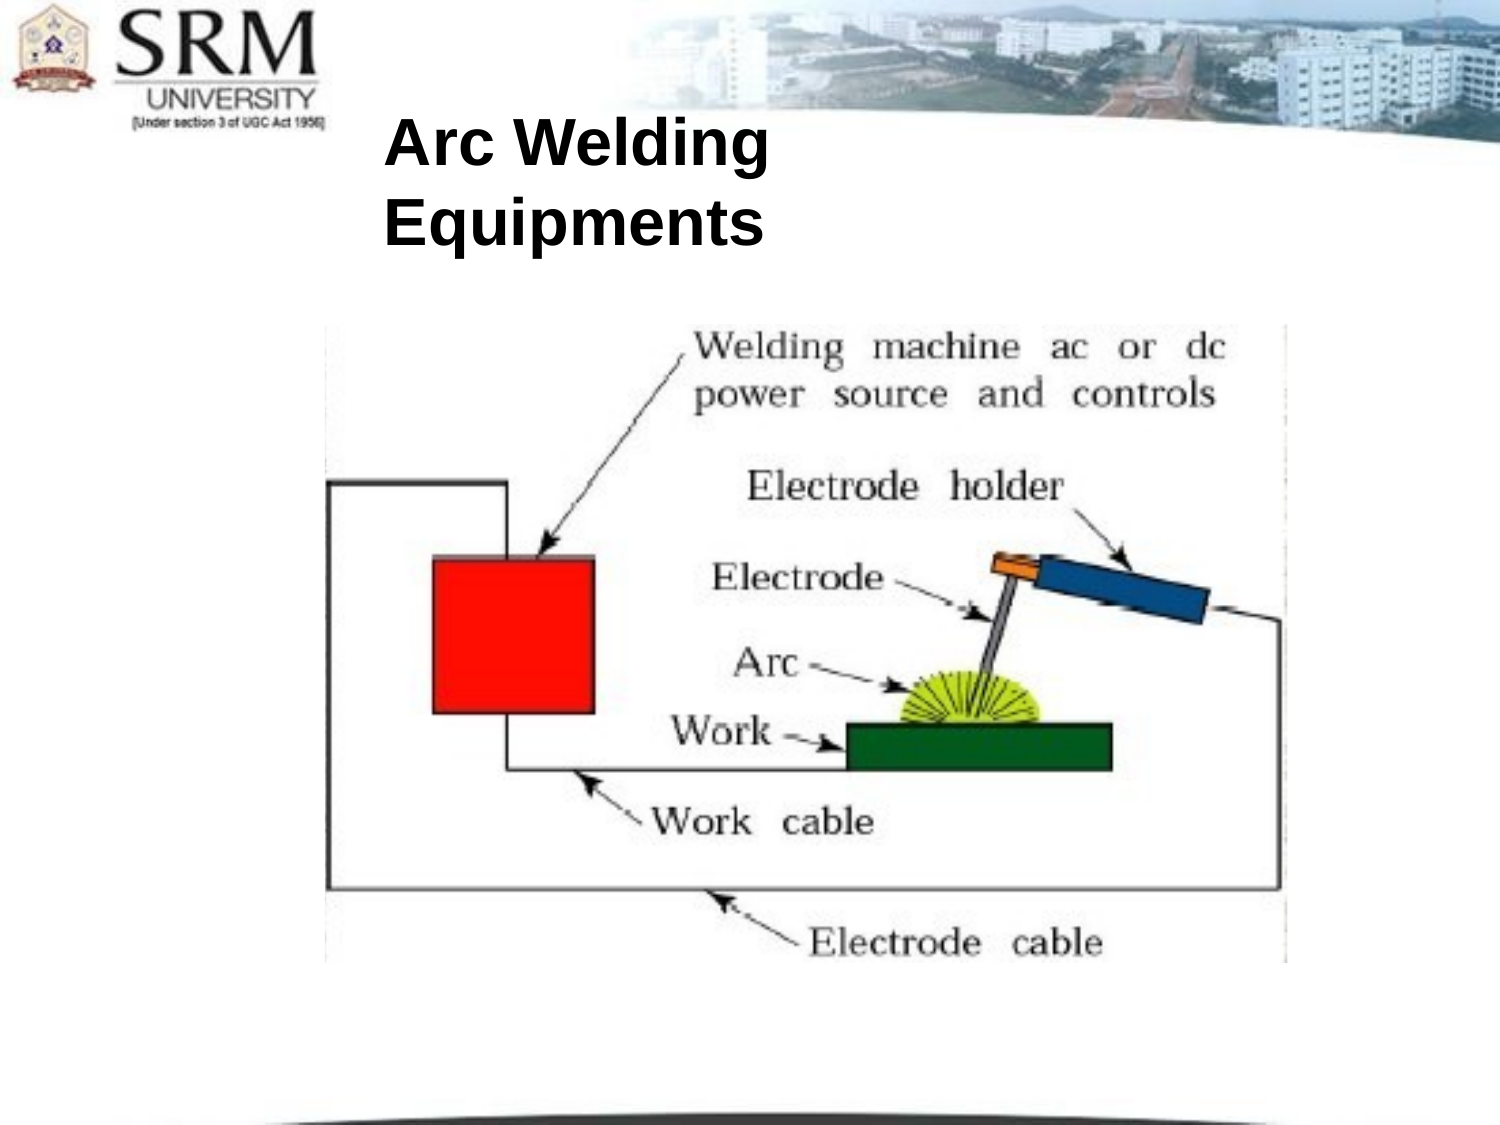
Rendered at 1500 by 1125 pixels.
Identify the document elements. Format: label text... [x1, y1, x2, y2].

text_box [324, 324, 1288, 963]
title Arc Welding Equipments [381, 96, 1117, 287]
picture [0, 0, 1500, 1125]
